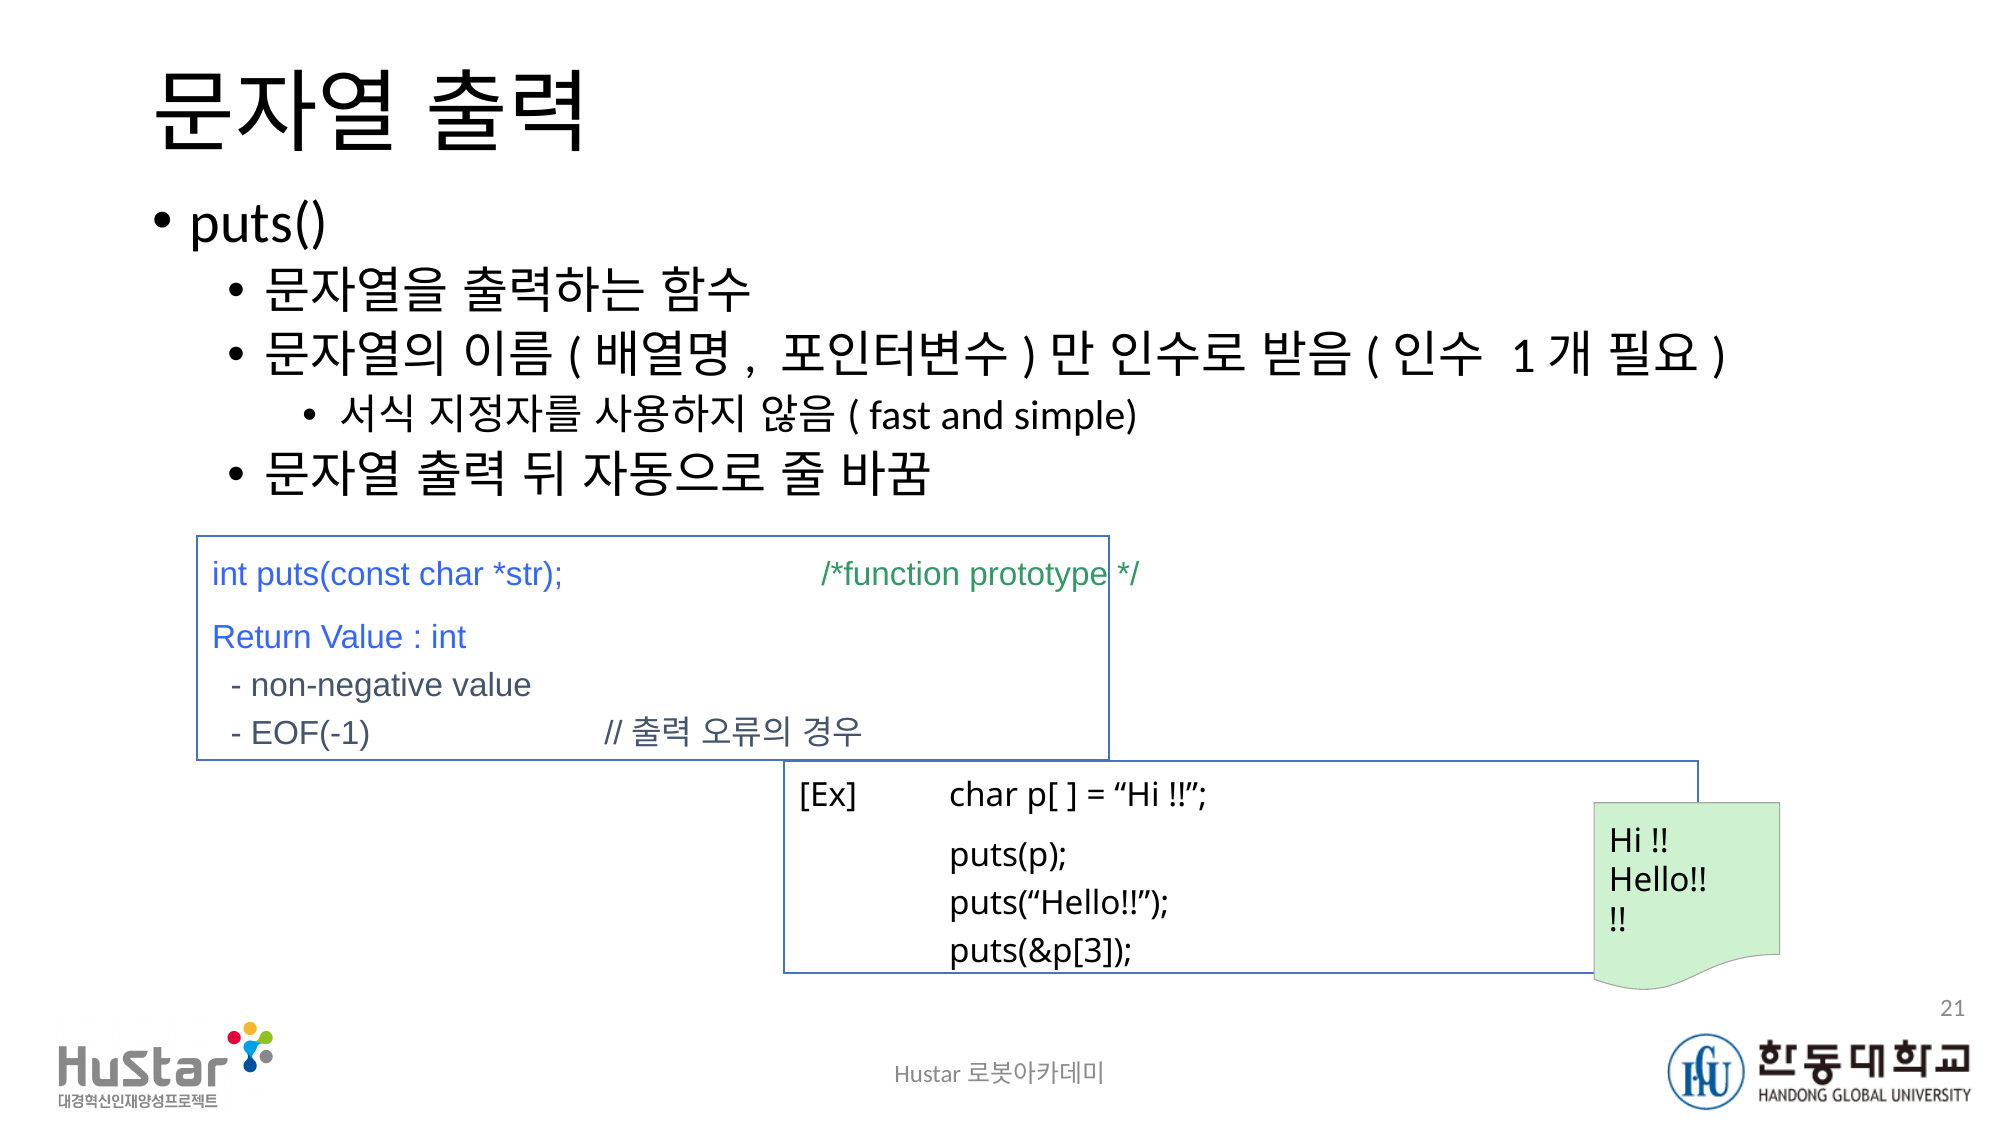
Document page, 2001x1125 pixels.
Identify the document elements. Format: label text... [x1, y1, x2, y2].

slide_number 21 [1887, 976, 1981, 1037]
title 문자열 출력 [137, 59, 1863, 172]
footer Hustar로봇아카데미 [662, 1042, 1338, 1103]
list puts() 문자열을 출력하는 함수 문자열의 이름(배열명, 포인터변수)만 인수로 받음(인수 1개 필요) 서식 지정자를 사용하지 않음( fast and simple) 문자열 출력 뒤 자동으로 줄 바꿈 [137, 184, 1863, 1014]
text_box Hi !! Hello!! !! [1593, 802, 1781, 990]
picture [1666, 1030, 1981, 1113]
picture [56, 1020, 274, 1110]
text_box int puts(const char *str); /*function prototype */ Return Value : int - non-negative value - EOF(-1) //출력 오류의 경우 [196, 535, 1110, 761]
text_box [Ex] char p[ ] = “Hi !!”; puts(p); puts(“Hello!!”); puts(&p[3]); [783, 760, 1699, 974]
